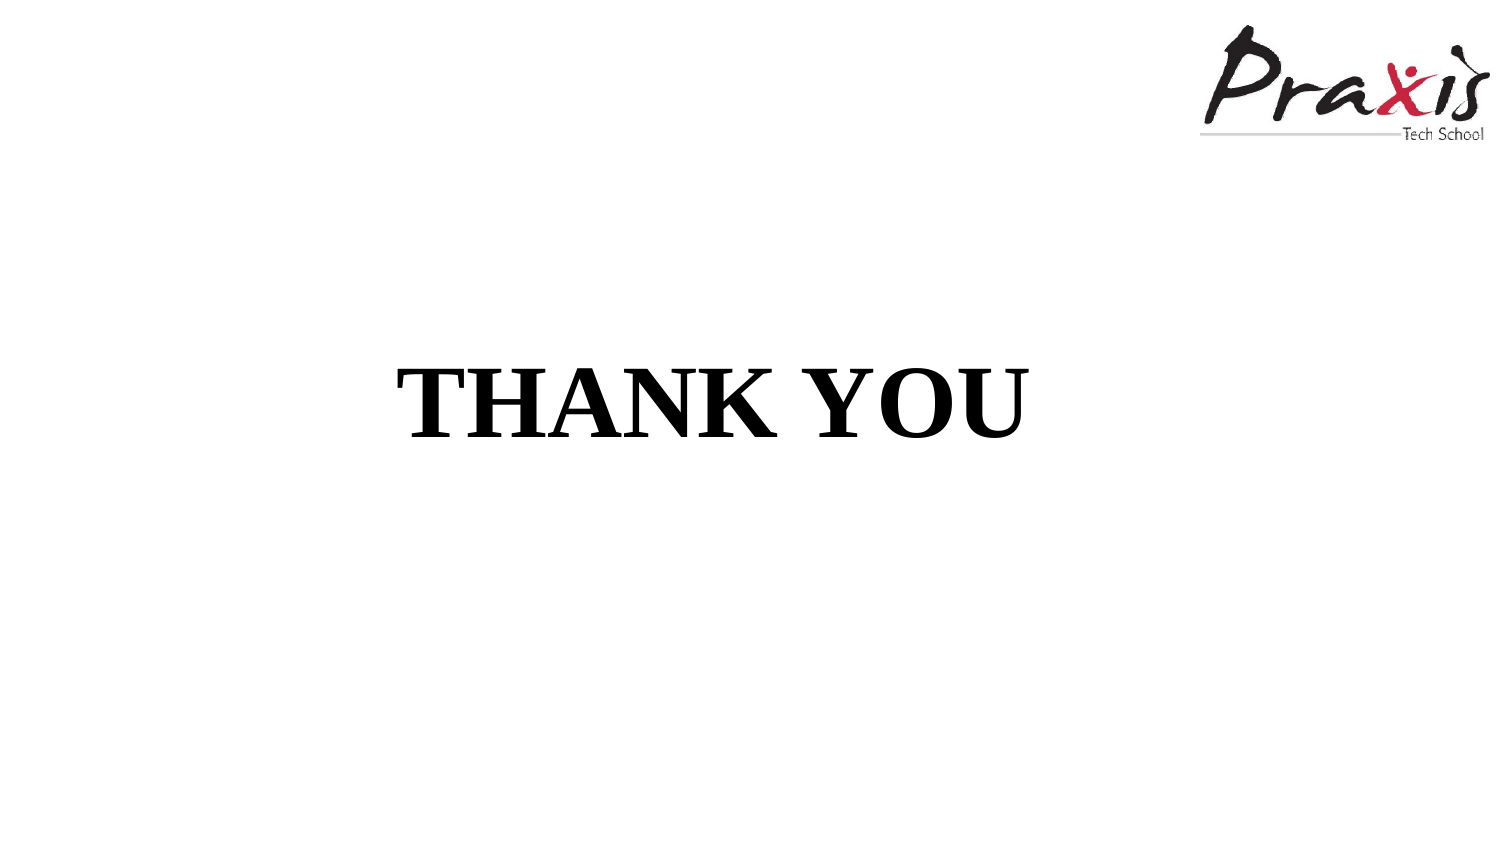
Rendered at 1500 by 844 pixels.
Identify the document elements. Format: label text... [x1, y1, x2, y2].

picture [1200, 25, 1491, 140]
text_box THANK YOU [381, 317, 1326, 526]
